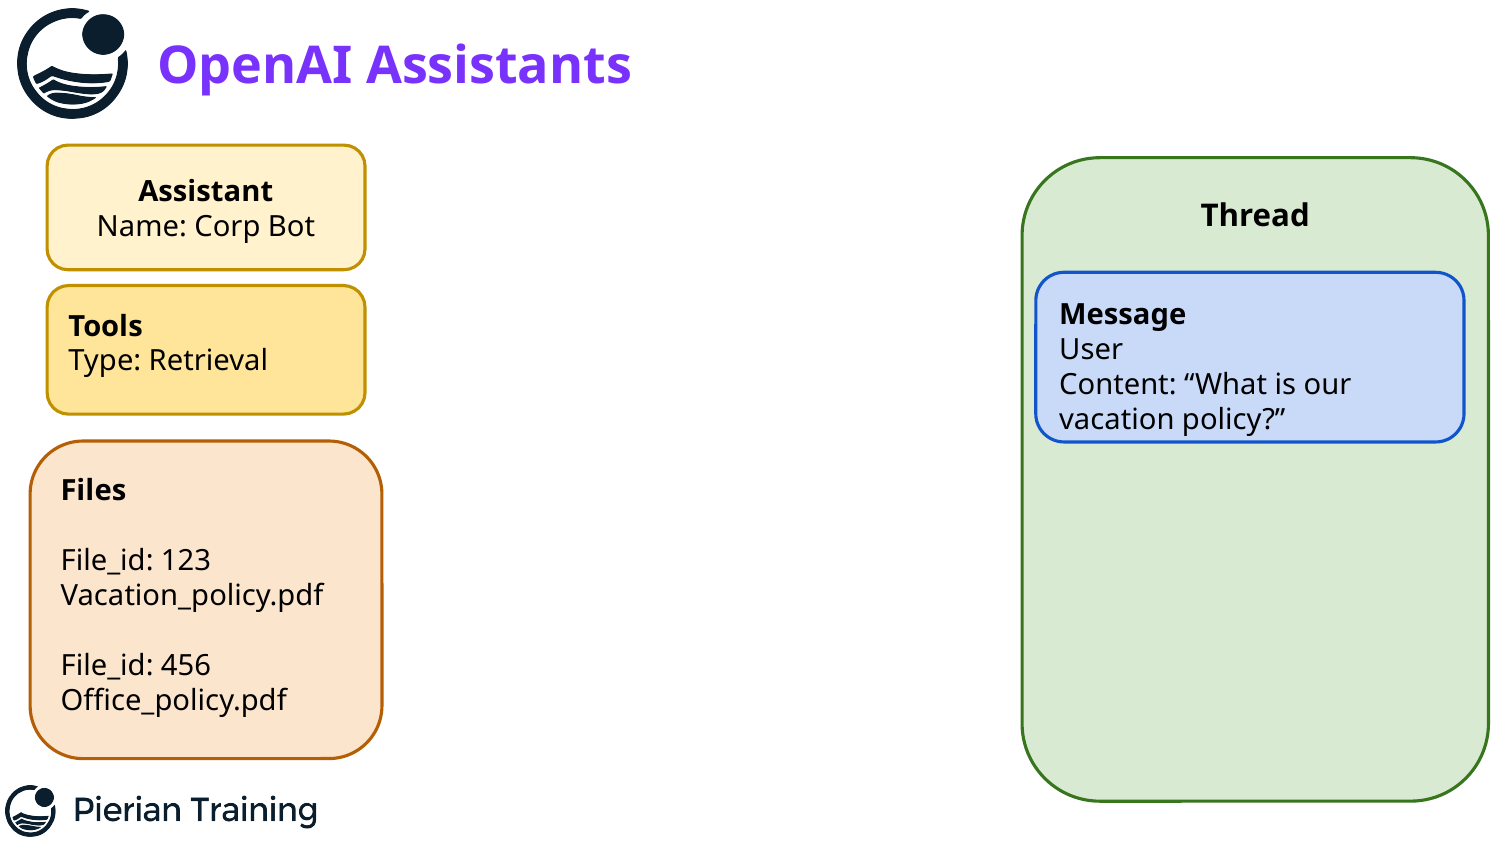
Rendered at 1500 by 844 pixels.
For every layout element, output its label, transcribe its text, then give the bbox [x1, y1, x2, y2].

text_box Assistant Name: Corp Bot [47, 145, 366, 270]
text_box Message User Content: “What is our vacation policy?” [1035, 272, 1465, 442]
text_box Tools Type: Retrieval [47, 285, 366, 415]
picture [16, 8, 128, 120]
text_box Files File_id: 123 Vacation_policy.pdf File_id: 456 Office_policy.pdf [30, 441, 382, 759]
text_box [44, 140, 1432, 242]
text_box OpenAI Assistants [142, 16, 1239, 110]
picture [4, 785, 318, 837]
text_box Thread [1022, 157, 1489, 802]
